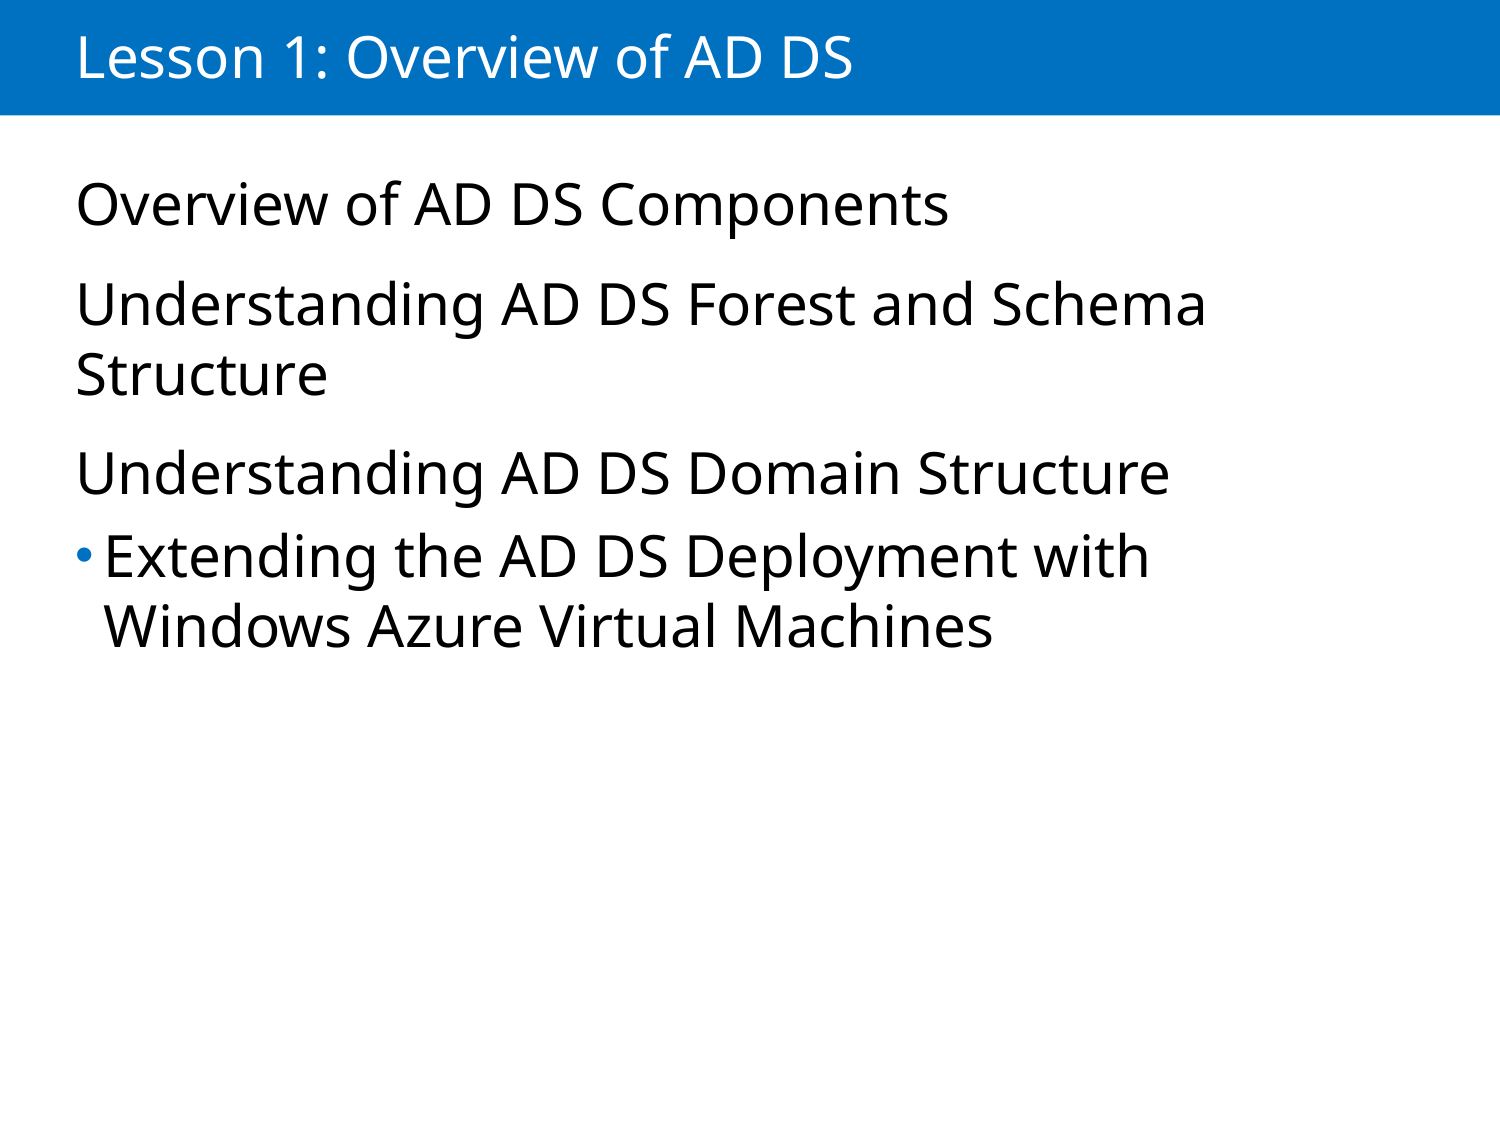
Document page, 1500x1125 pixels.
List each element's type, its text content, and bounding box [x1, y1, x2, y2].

title Lesson 1: Overview of AD DS [75, 0, 1351, 122]
list Overview of AD DS Components Understanding AD DS Forest and Schema Structure Understanding AD DS Domain Structure Extending the AD DS Deployment with Windows Azure Virtual Machines [74, 167, 1408, 1013]
